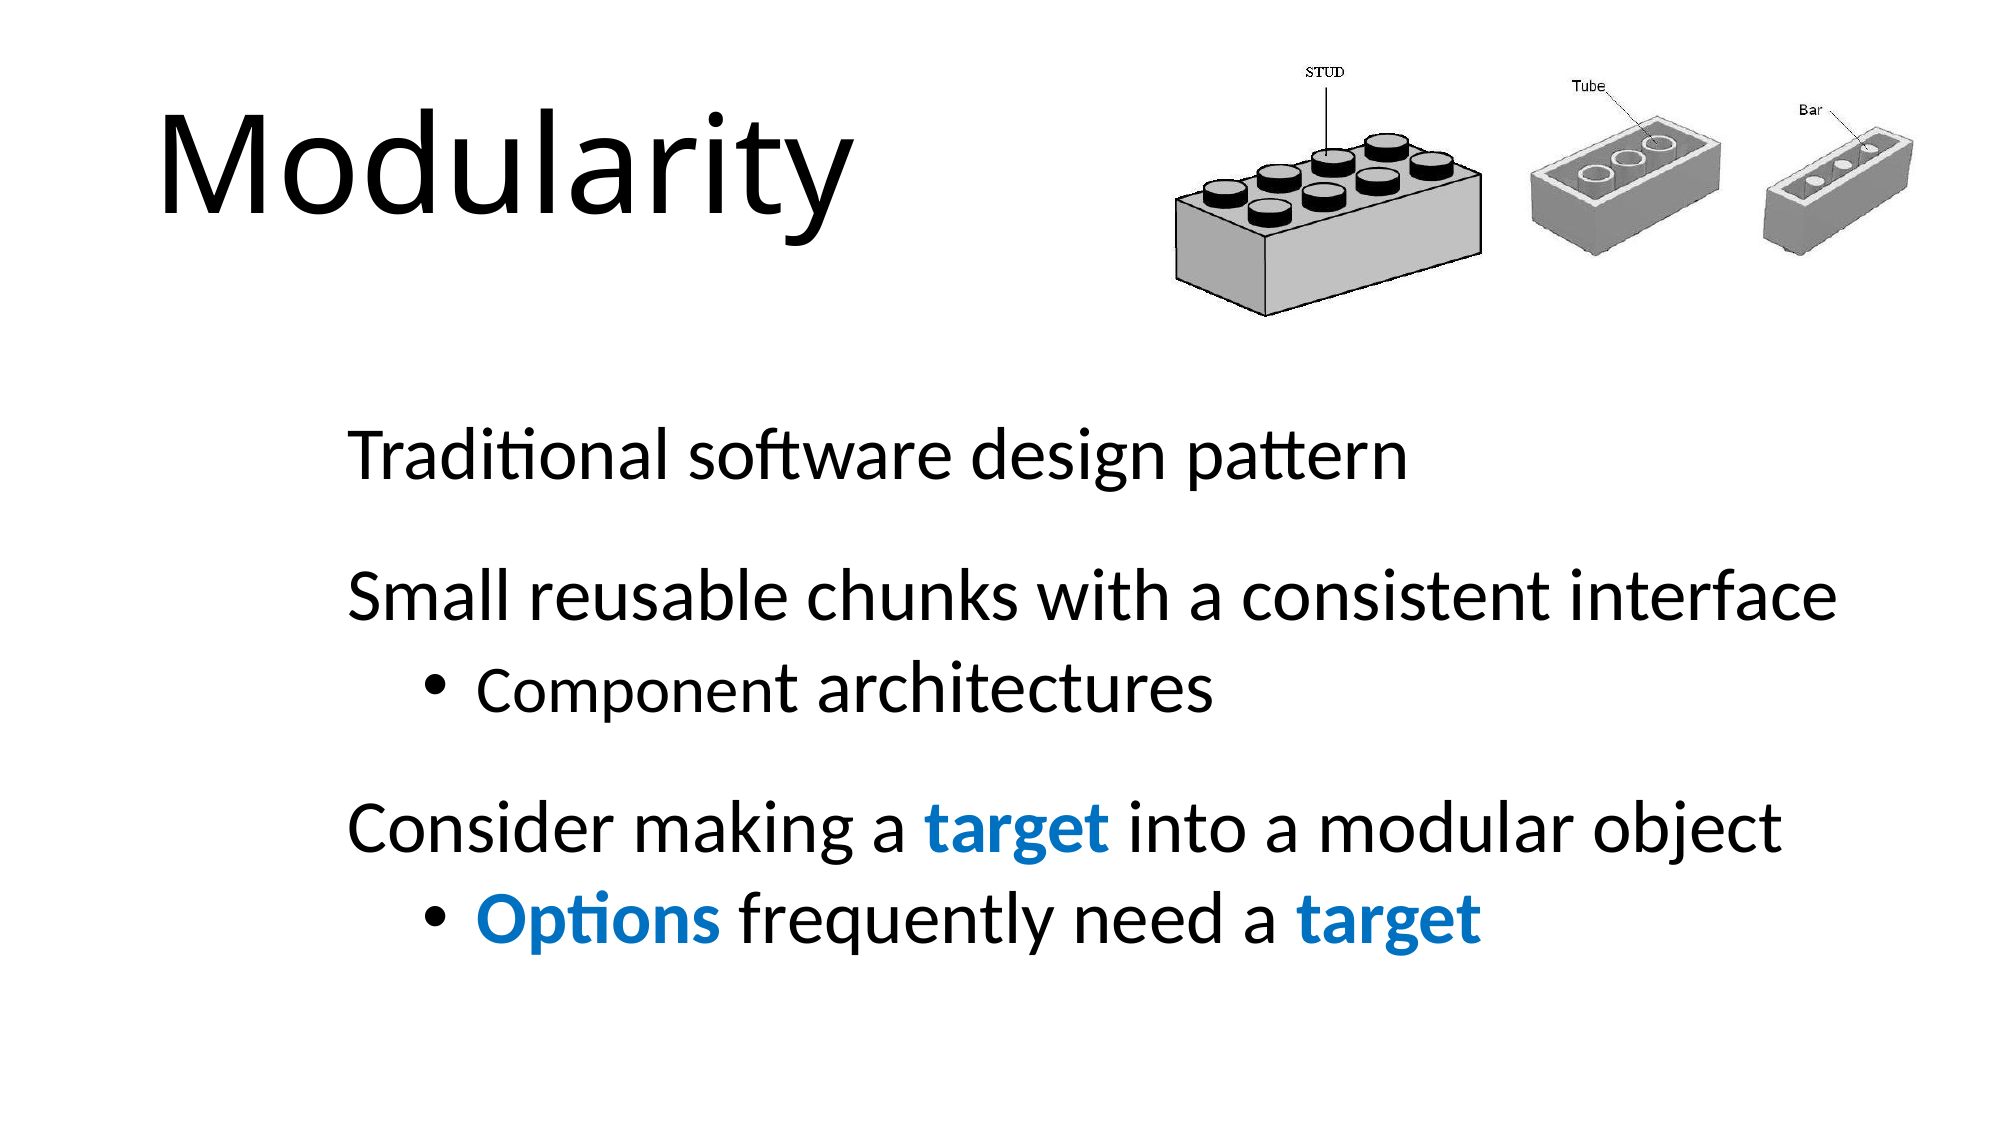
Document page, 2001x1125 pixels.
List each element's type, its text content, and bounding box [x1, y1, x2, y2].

picture [1171, 31, 1977, 333]
list Traditional software design pattern Small reusable chunks with a consistent interface Component architectures Consider making a target into a modular object Options frequently need a target [332, 407, 1950, 1027]
title Modularity [137, 59, 1171, 278]
